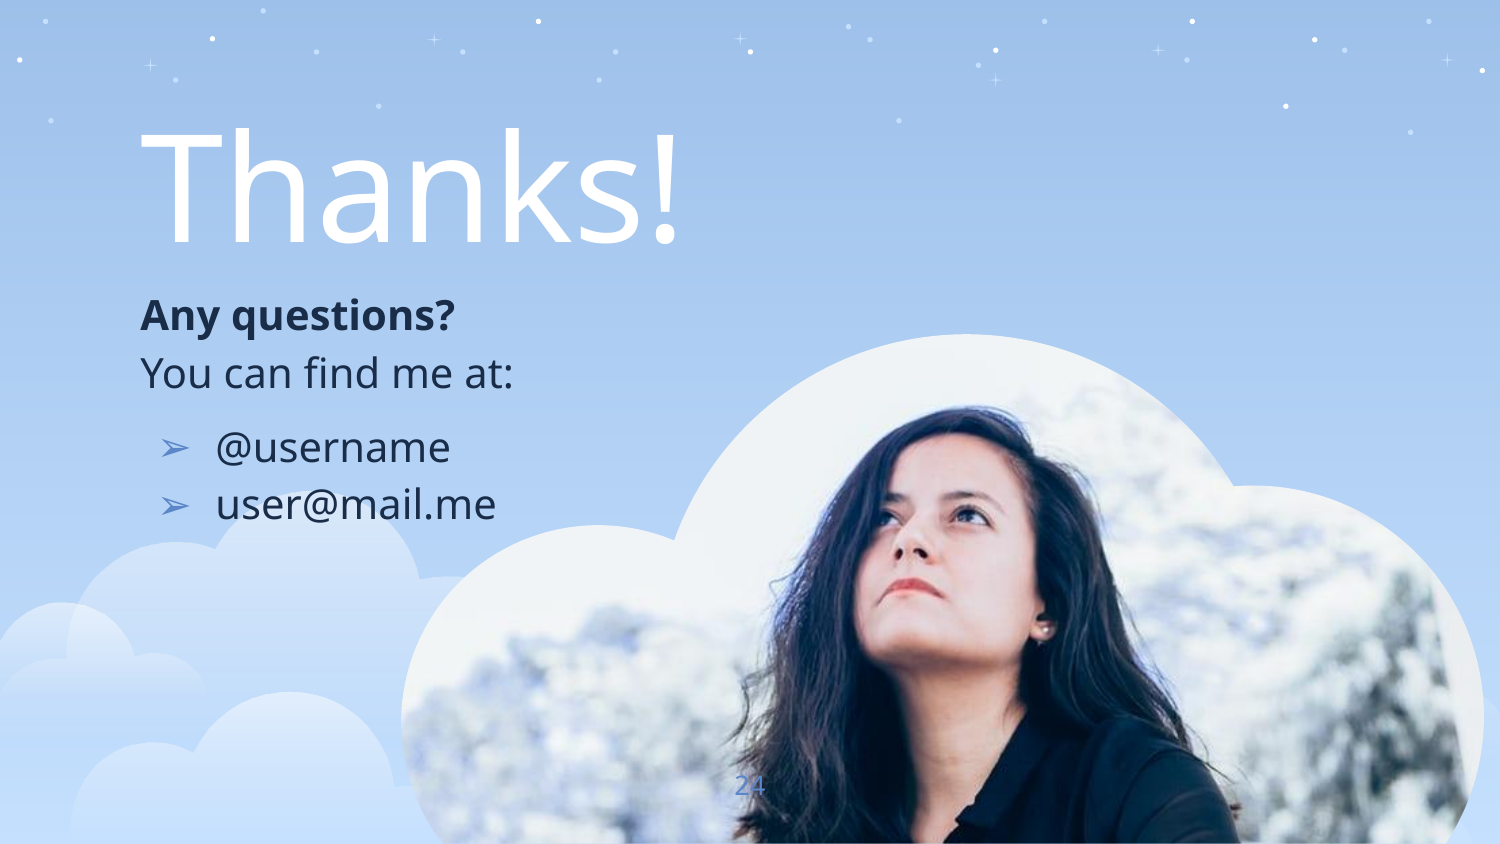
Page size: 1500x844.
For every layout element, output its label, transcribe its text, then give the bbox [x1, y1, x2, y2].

subtitle Any questions? You can find me at: @username user@mail.me [140, 281, 1017, 452]
title Thanks! [140, 84, 769, 275]
picture [400, 333, 1485, 844]
